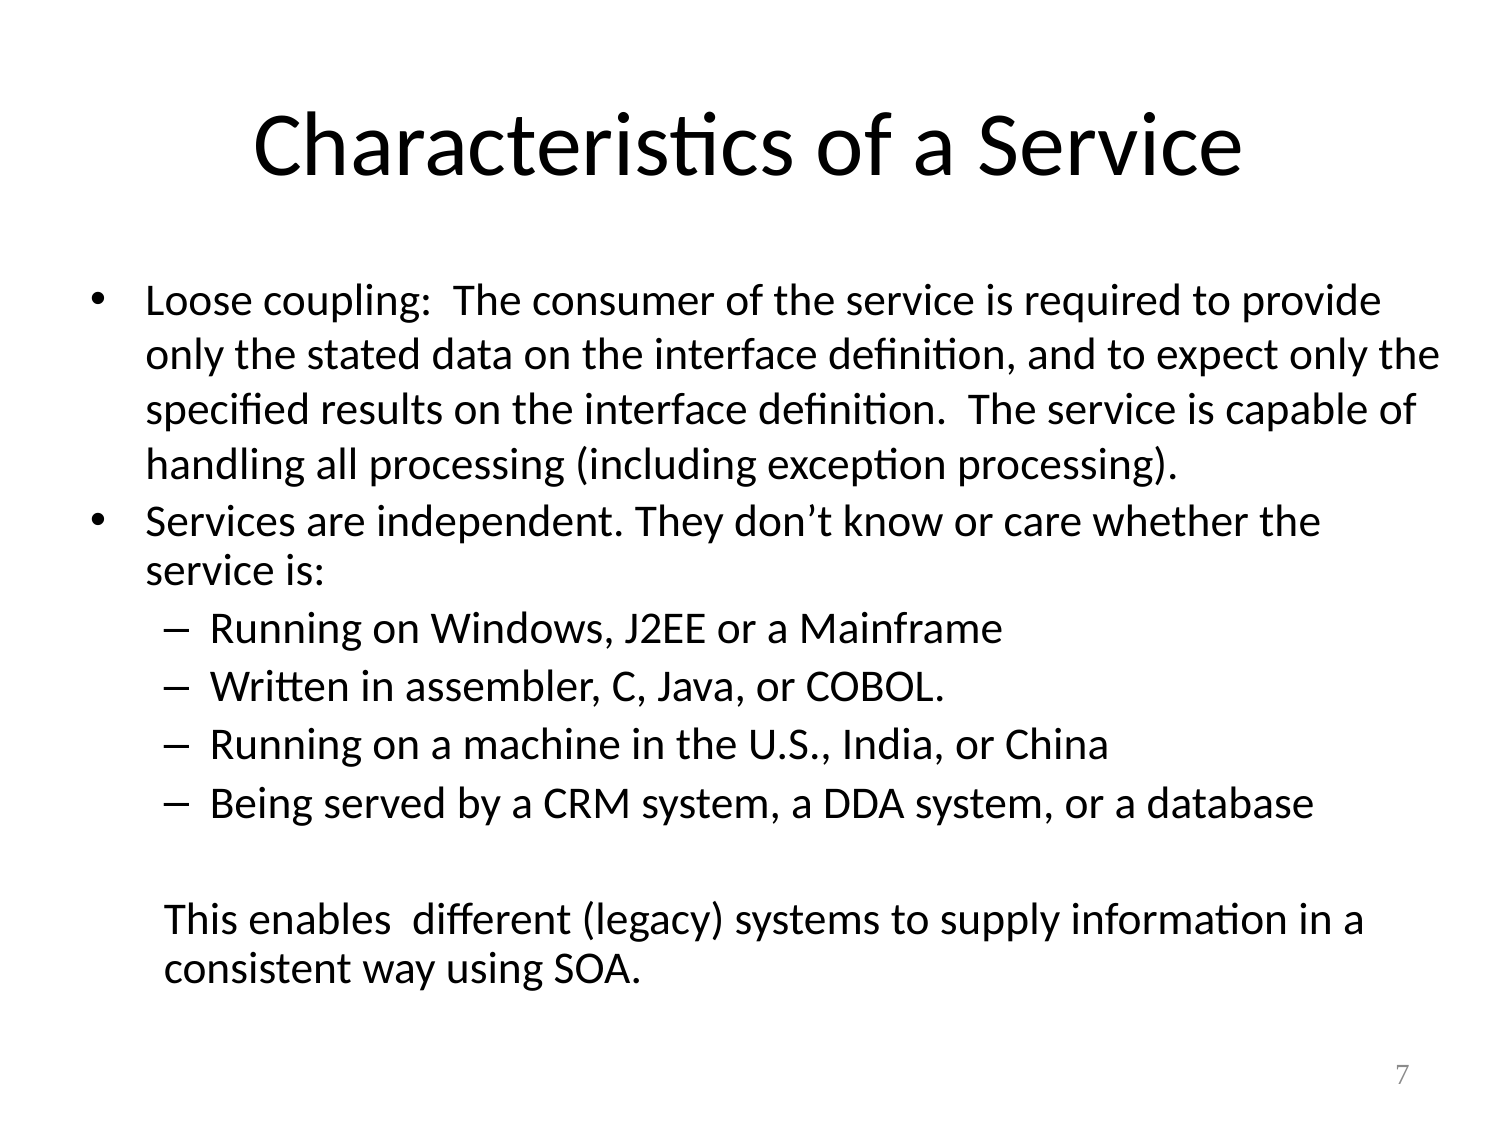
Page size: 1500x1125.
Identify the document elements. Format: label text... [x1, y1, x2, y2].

list Loose coupling: The consumer of the service is required to provide only the stated data on the interface definition, and to expect only the specified results on the interface definition. The service is capable of handling all processing (including exception processing). Services are independent. They don’t know or care whether the service is: Running on Windows, J2EE or a Mainframe Written in assembler, C, Java, or COBOL. Running on a machine in the U.S., India, or China Being served by a CRM system, a DDA system, or a database This enables different (legacy) systems to supply information in a consistent way using SOA. [75, 262, 1475, 1005]
title Characteristics of a Service [75, 45, 1425, 233]
slide_number 7 [1074, 1042, 1425, 1103]
